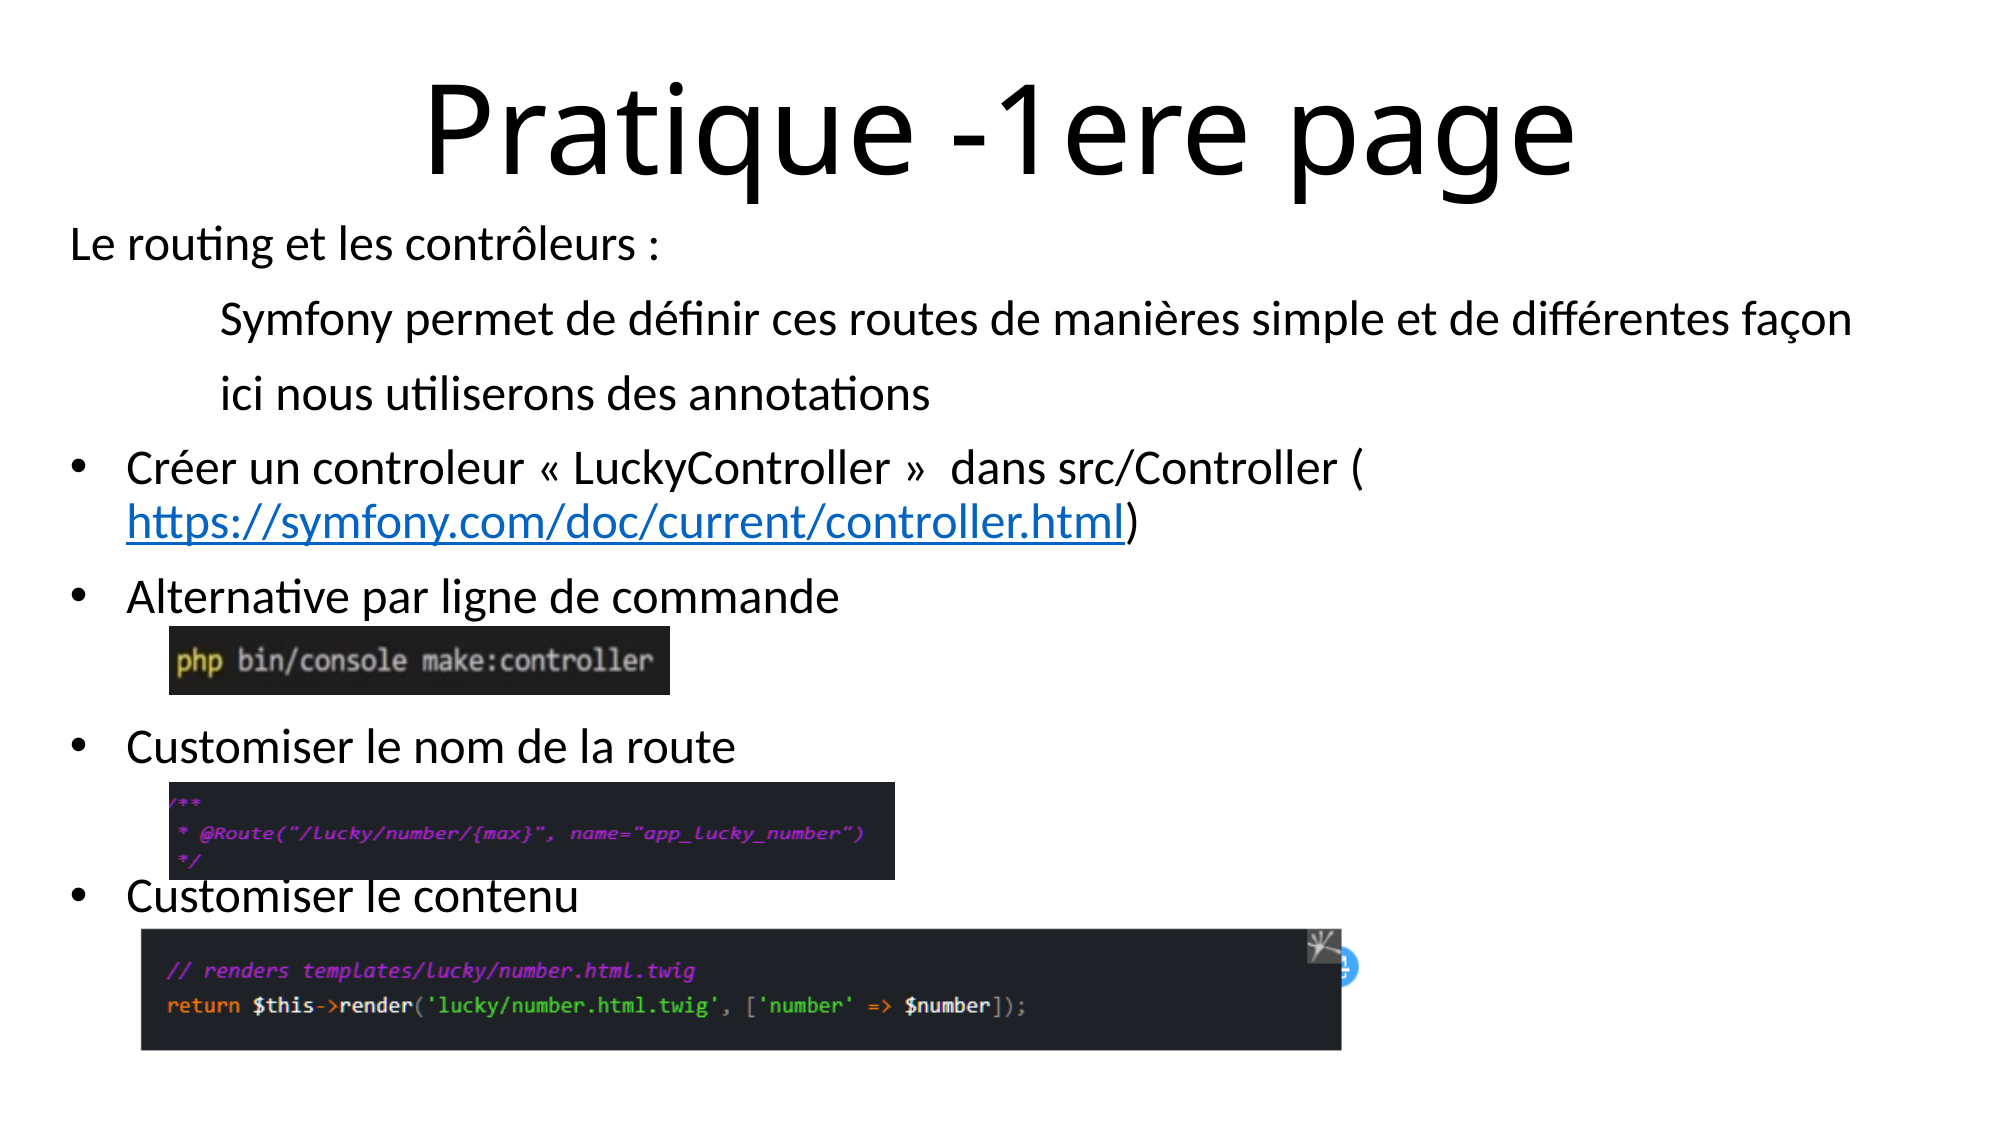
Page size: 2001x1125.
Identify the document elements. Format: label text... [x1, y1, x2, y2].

subtitle Le routing et les contrôleurs : Symfony permet de définir ces routes de manières simple et de différentes façon ici nous utiliserons des annotations Créer un controleur « LuckyController » dans src/Controller (https://symfony.com/doc/current/controller.html) Alternative par ligne de commande Customiser le nom de la route Customiser le contenu [55, 209, 1892, 1064]
picture [169, 782, 895, 880]
picture [169, 626, 670, 695]
title Pratique -1ere page [249, 41, 1750, 209]
picture [132, 915, 1370, 1068]
